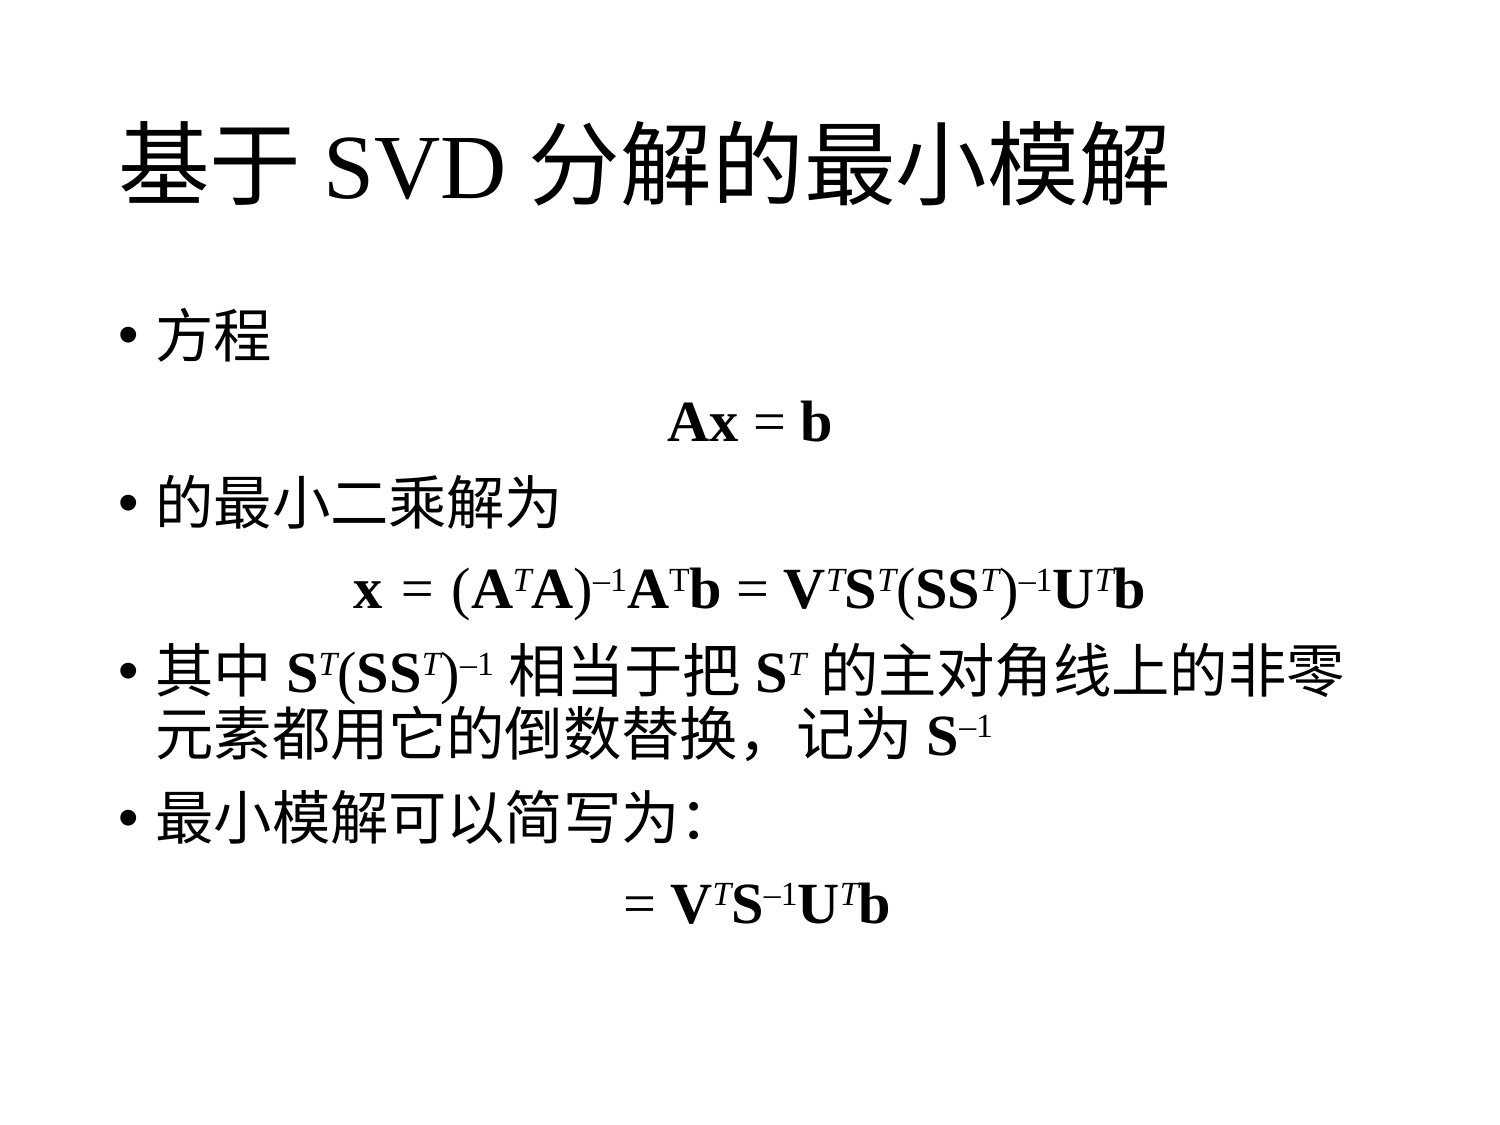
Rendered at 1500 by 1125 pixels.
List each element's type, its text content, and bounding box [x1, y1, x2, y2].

title 基于SVD分解的最小模解 [103, 59, 1397, 278]
